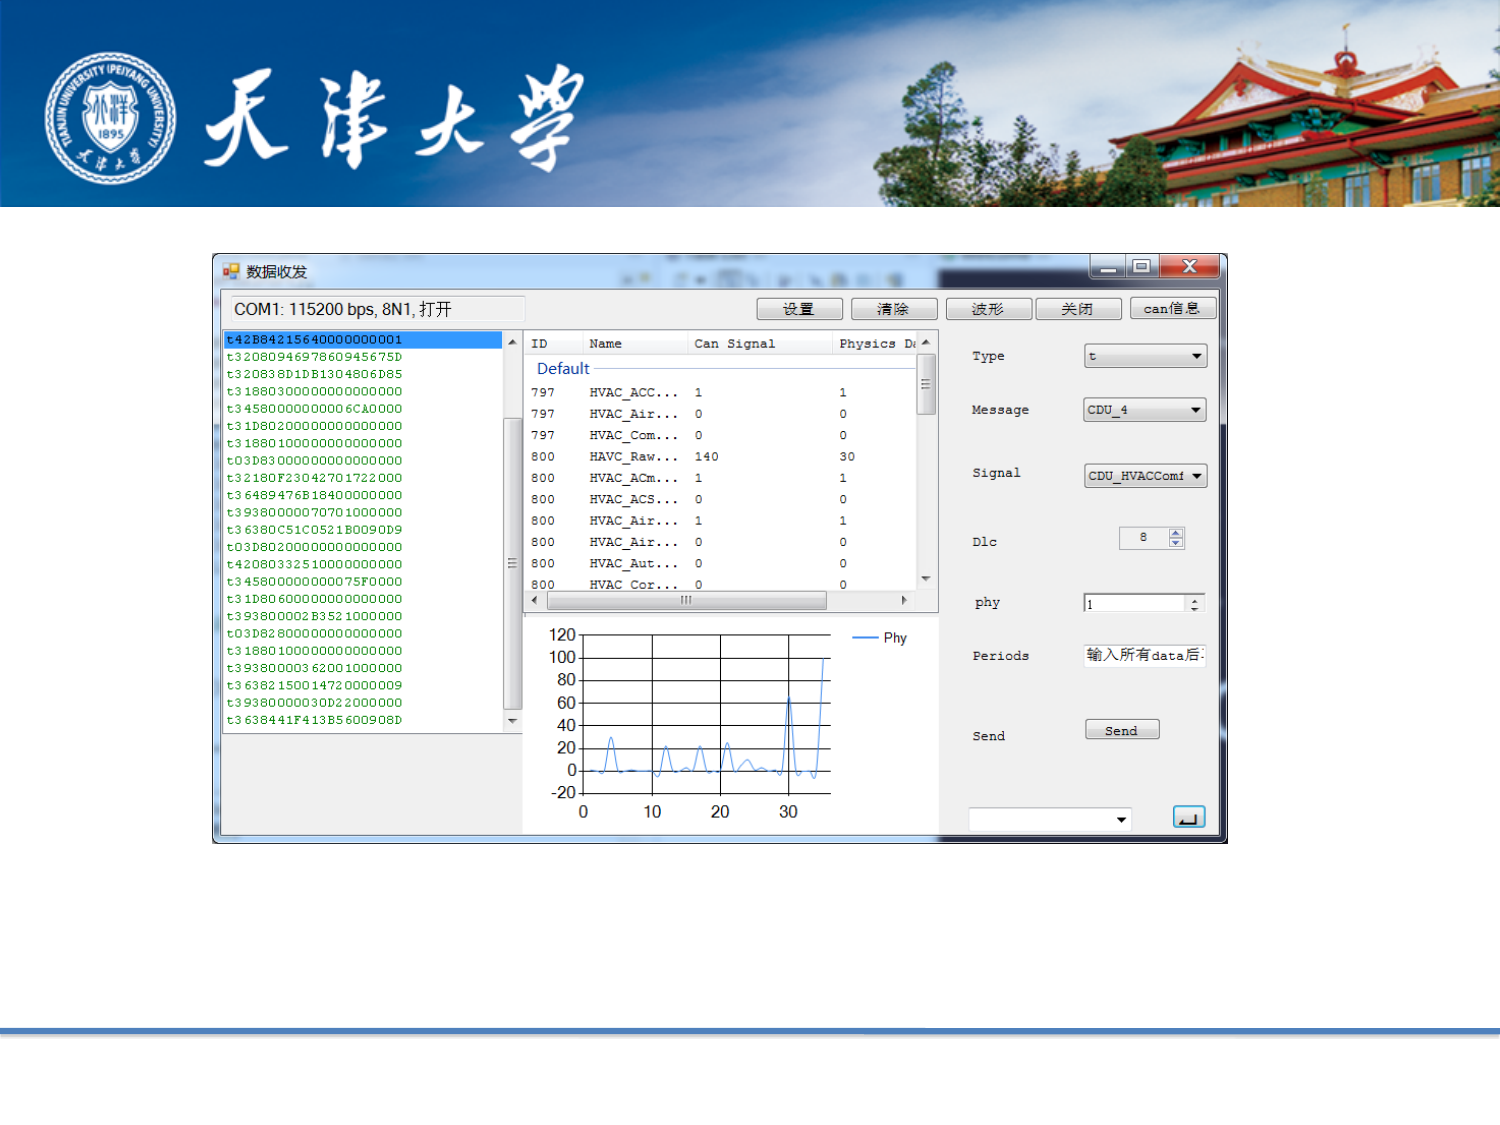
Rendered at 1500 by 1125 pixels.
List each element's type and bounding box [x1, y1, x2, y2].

picture [0, 0, 1500, 207]
list [212, 252, 1228, 844]
